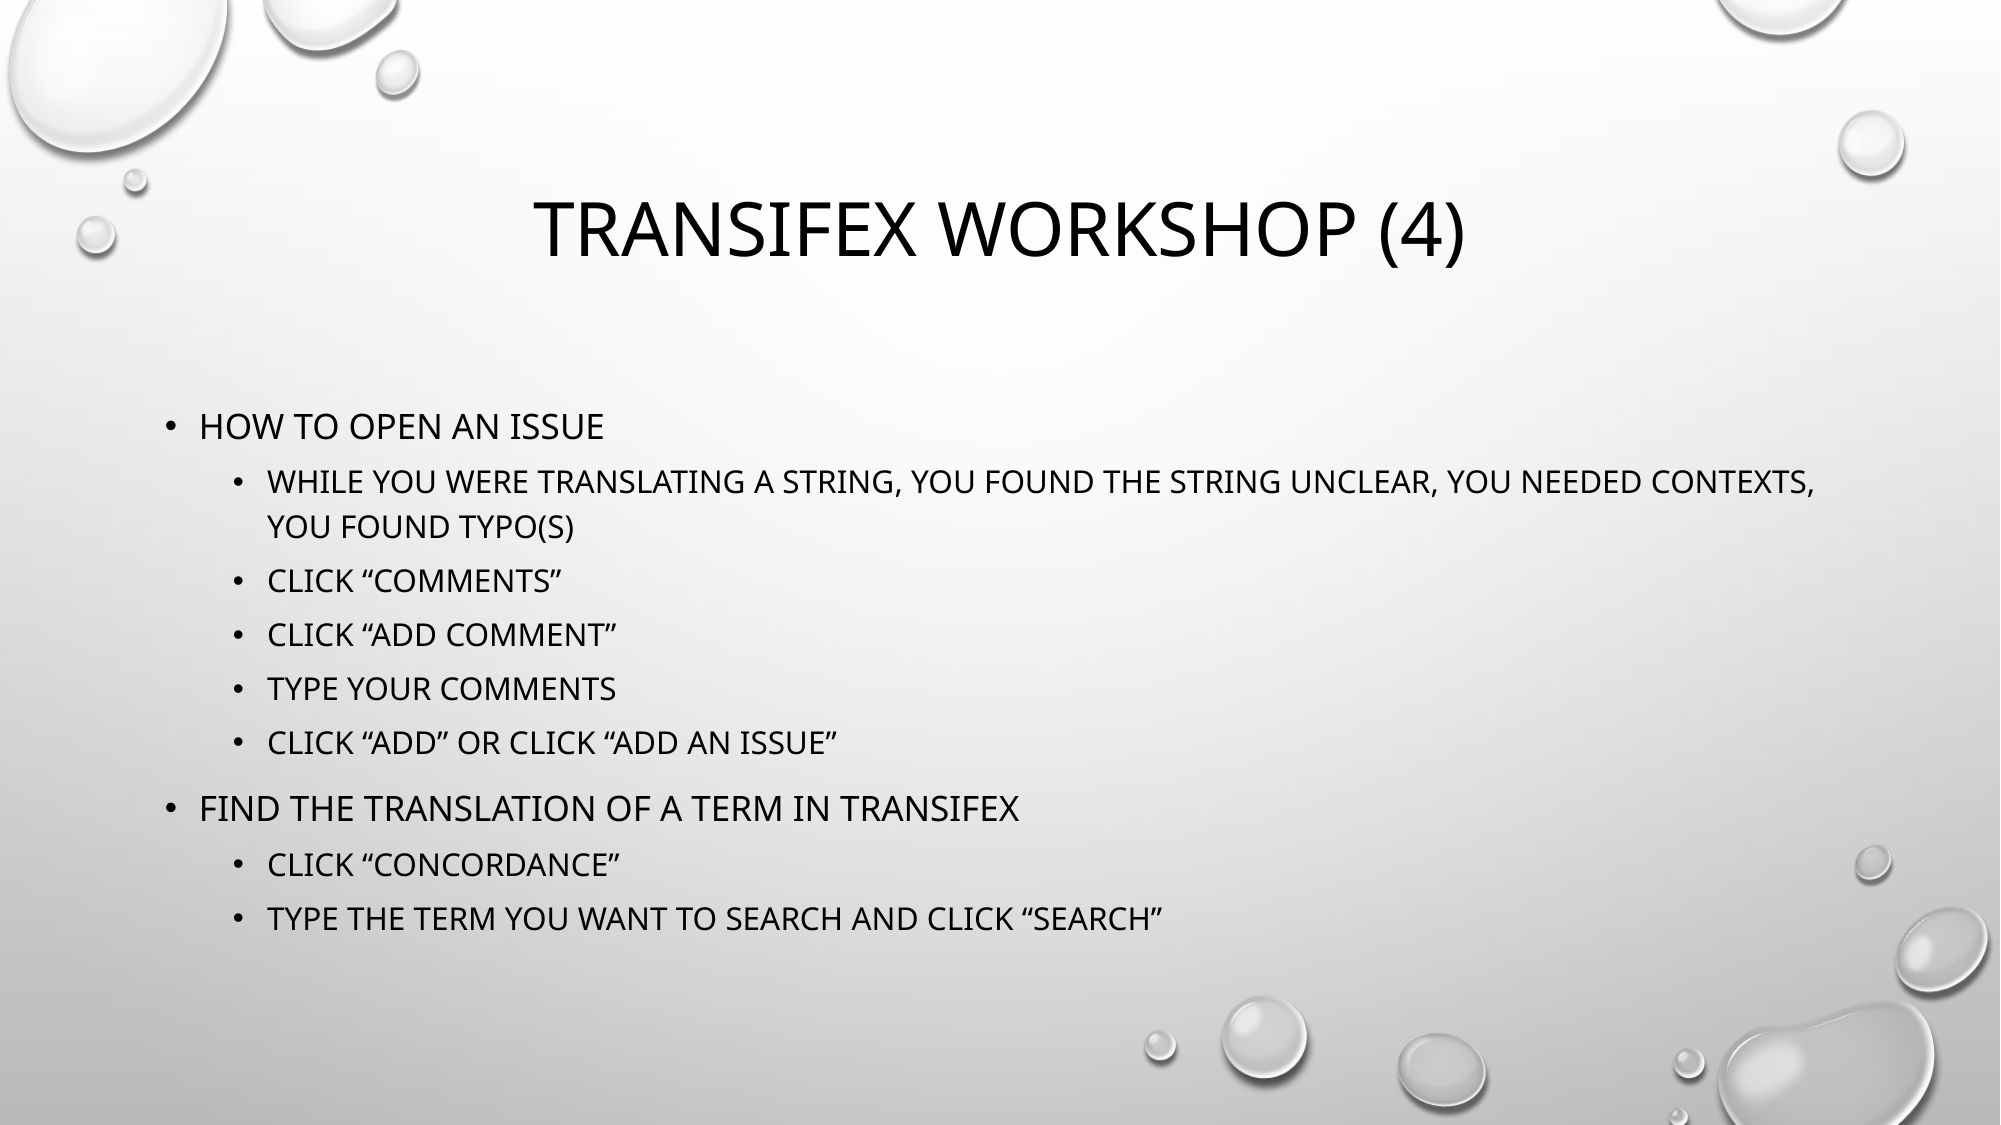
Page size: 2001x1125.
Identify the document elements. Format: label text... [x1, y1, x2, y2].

list how to open an issue While you were translating a string, you found the string unclear, you needed contexts, you found typo(s) Click “comments” Click “add comment” Type your comments Click “add” or click “add an issue” Find the translation of a term in transifex Click “concordance” Type the term you want to search and click “search” [149, 388, 1850, 950]
title Transifex Workshop (4) [149, 101, 1851, 364]
picture [0, 0, 2000, 1125]
